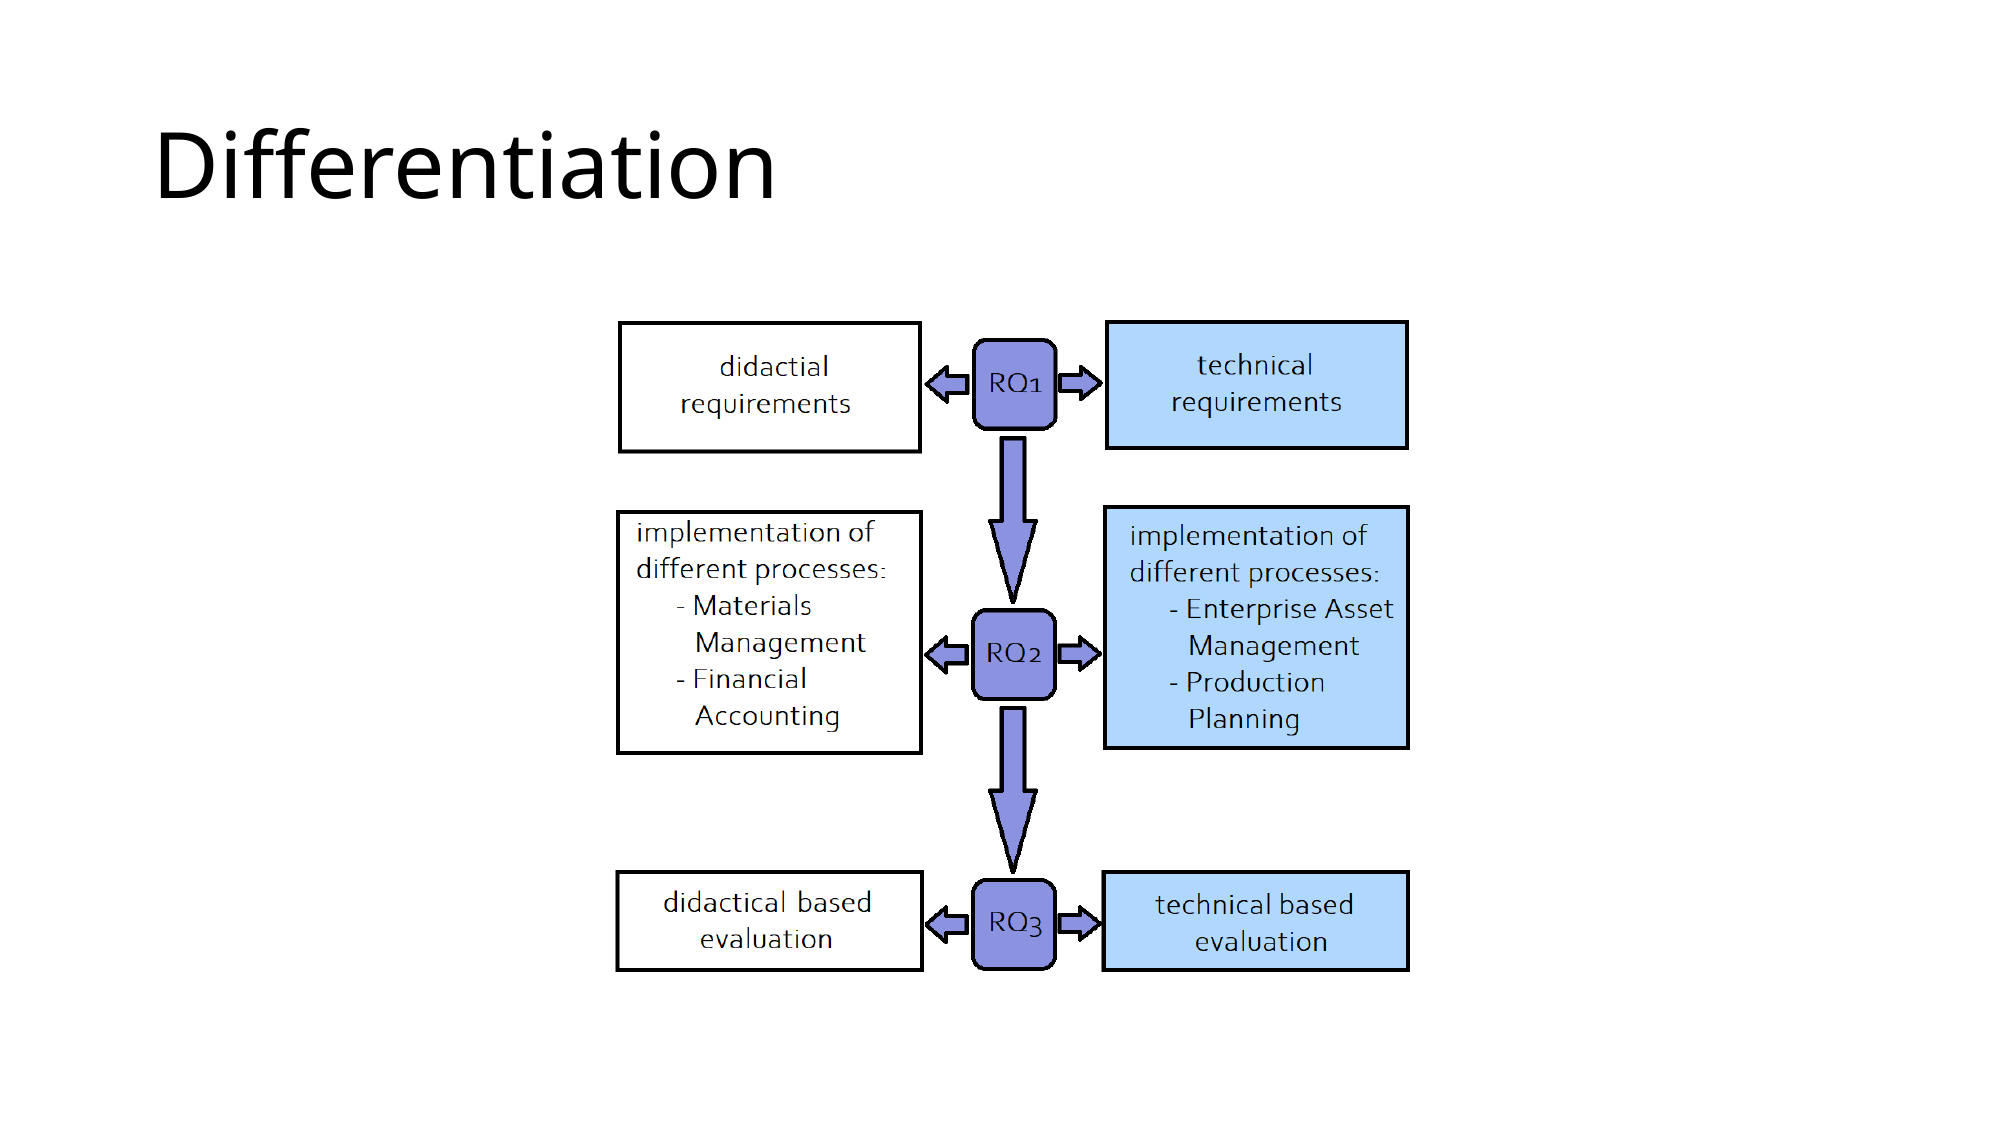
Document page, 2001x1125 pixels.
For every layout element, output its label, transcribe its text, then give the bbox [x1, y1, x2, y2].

title Differentiation [137, 59, 1863, 278]
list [558, 299, 1442, 1014]
